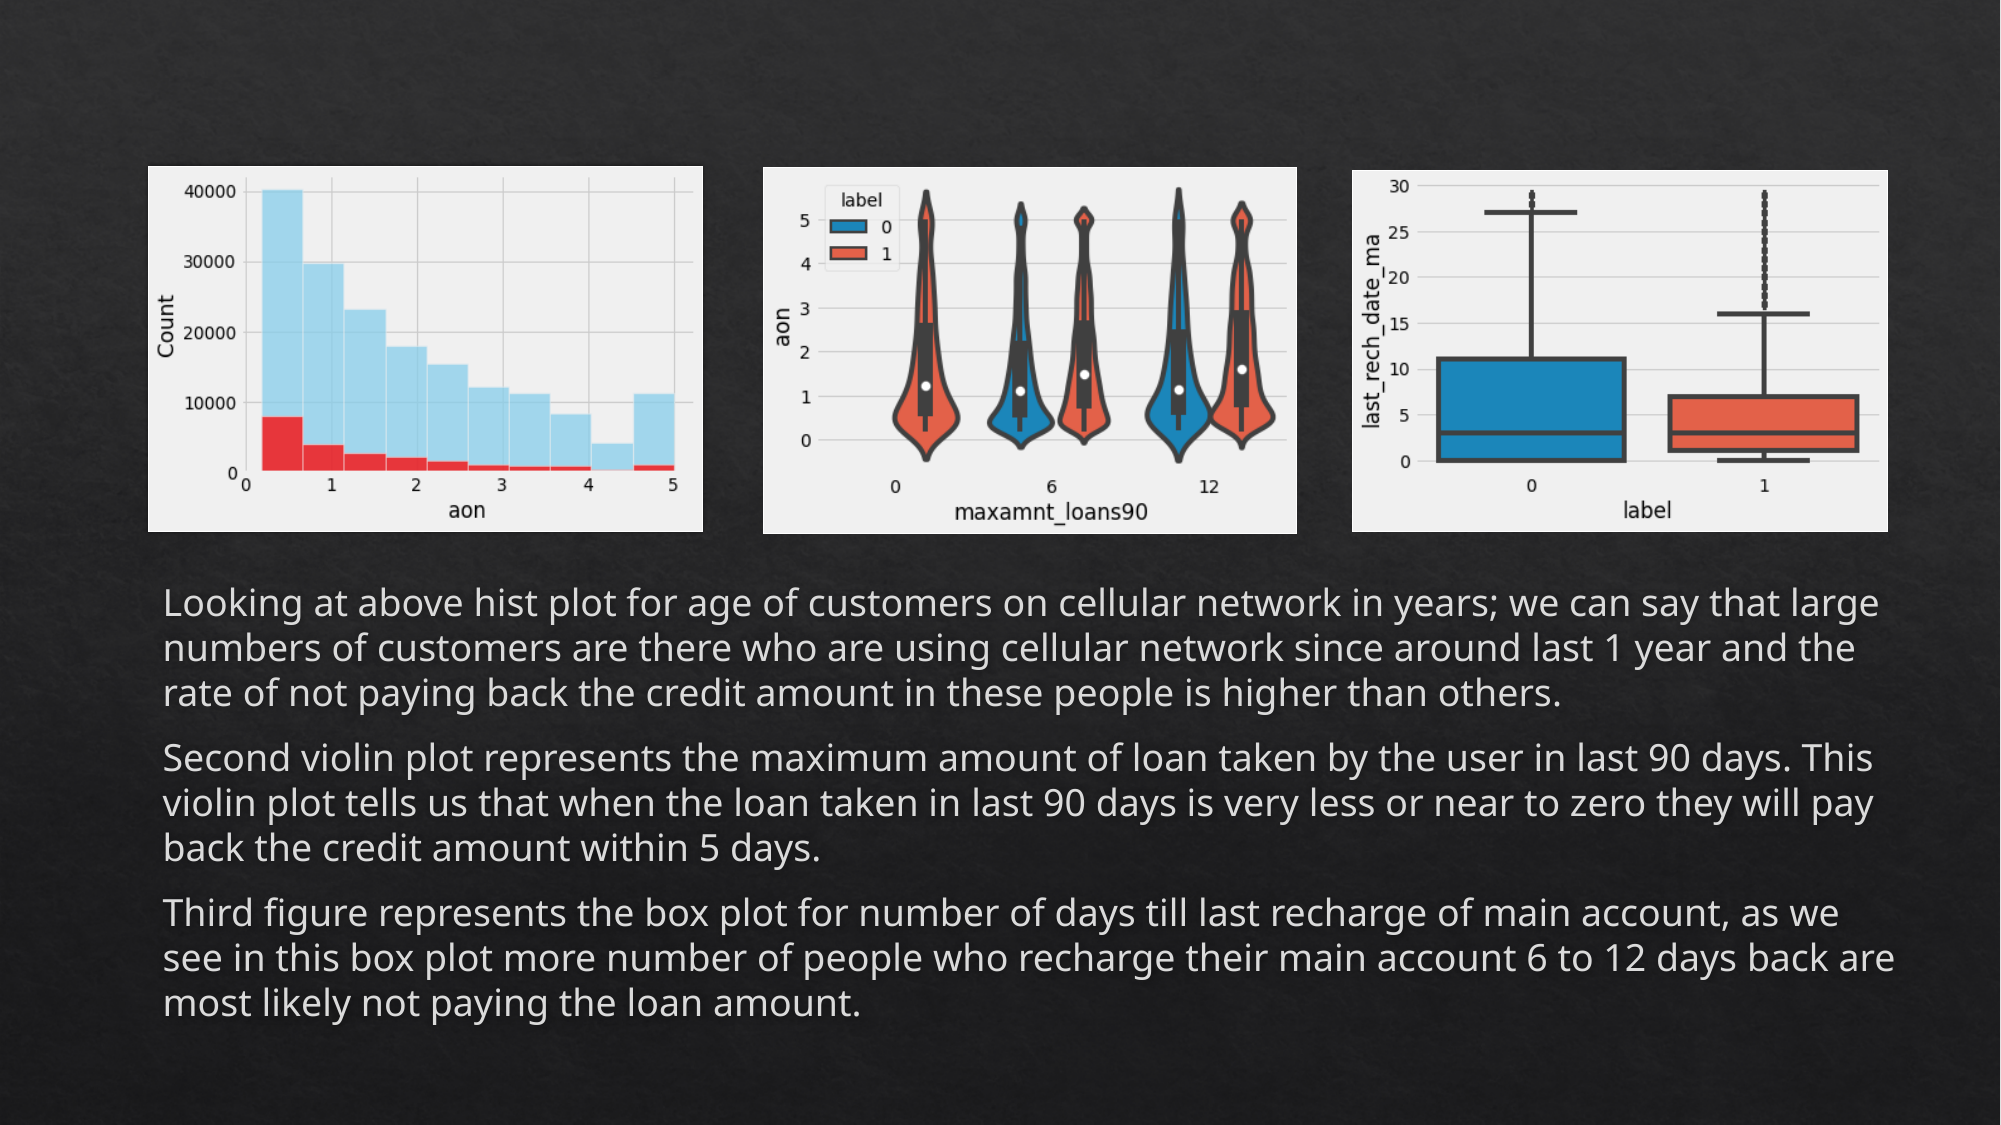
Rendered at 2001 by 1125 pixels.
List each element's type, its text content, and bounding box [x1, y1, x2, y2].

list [148, 165, 704, 532]
list Looking at above hist plot for age of customers on cellular network in years; we can say that large numbers of customers are there who are using cellular network since around last 1 year and the rate of not paying back the credit amount in these people is higher than others. Second violin plot represents the maximum amount of loan taken by the user in last 90 days. This violin plot tells us that when the loan taken in last 90 days is very less or near to zero they will pay back the credit amount within 5 days. Third figure represents the box plot for number of days till last recharge of main account, as we see in this box plot more number of people who recharge their main account 6 to 12 days back are most likely not paying the loan amount. [147, 571, 1914, 1098]
picture [763, 166, 1297, 534]
picture [1351, 170, 1888, 532]
